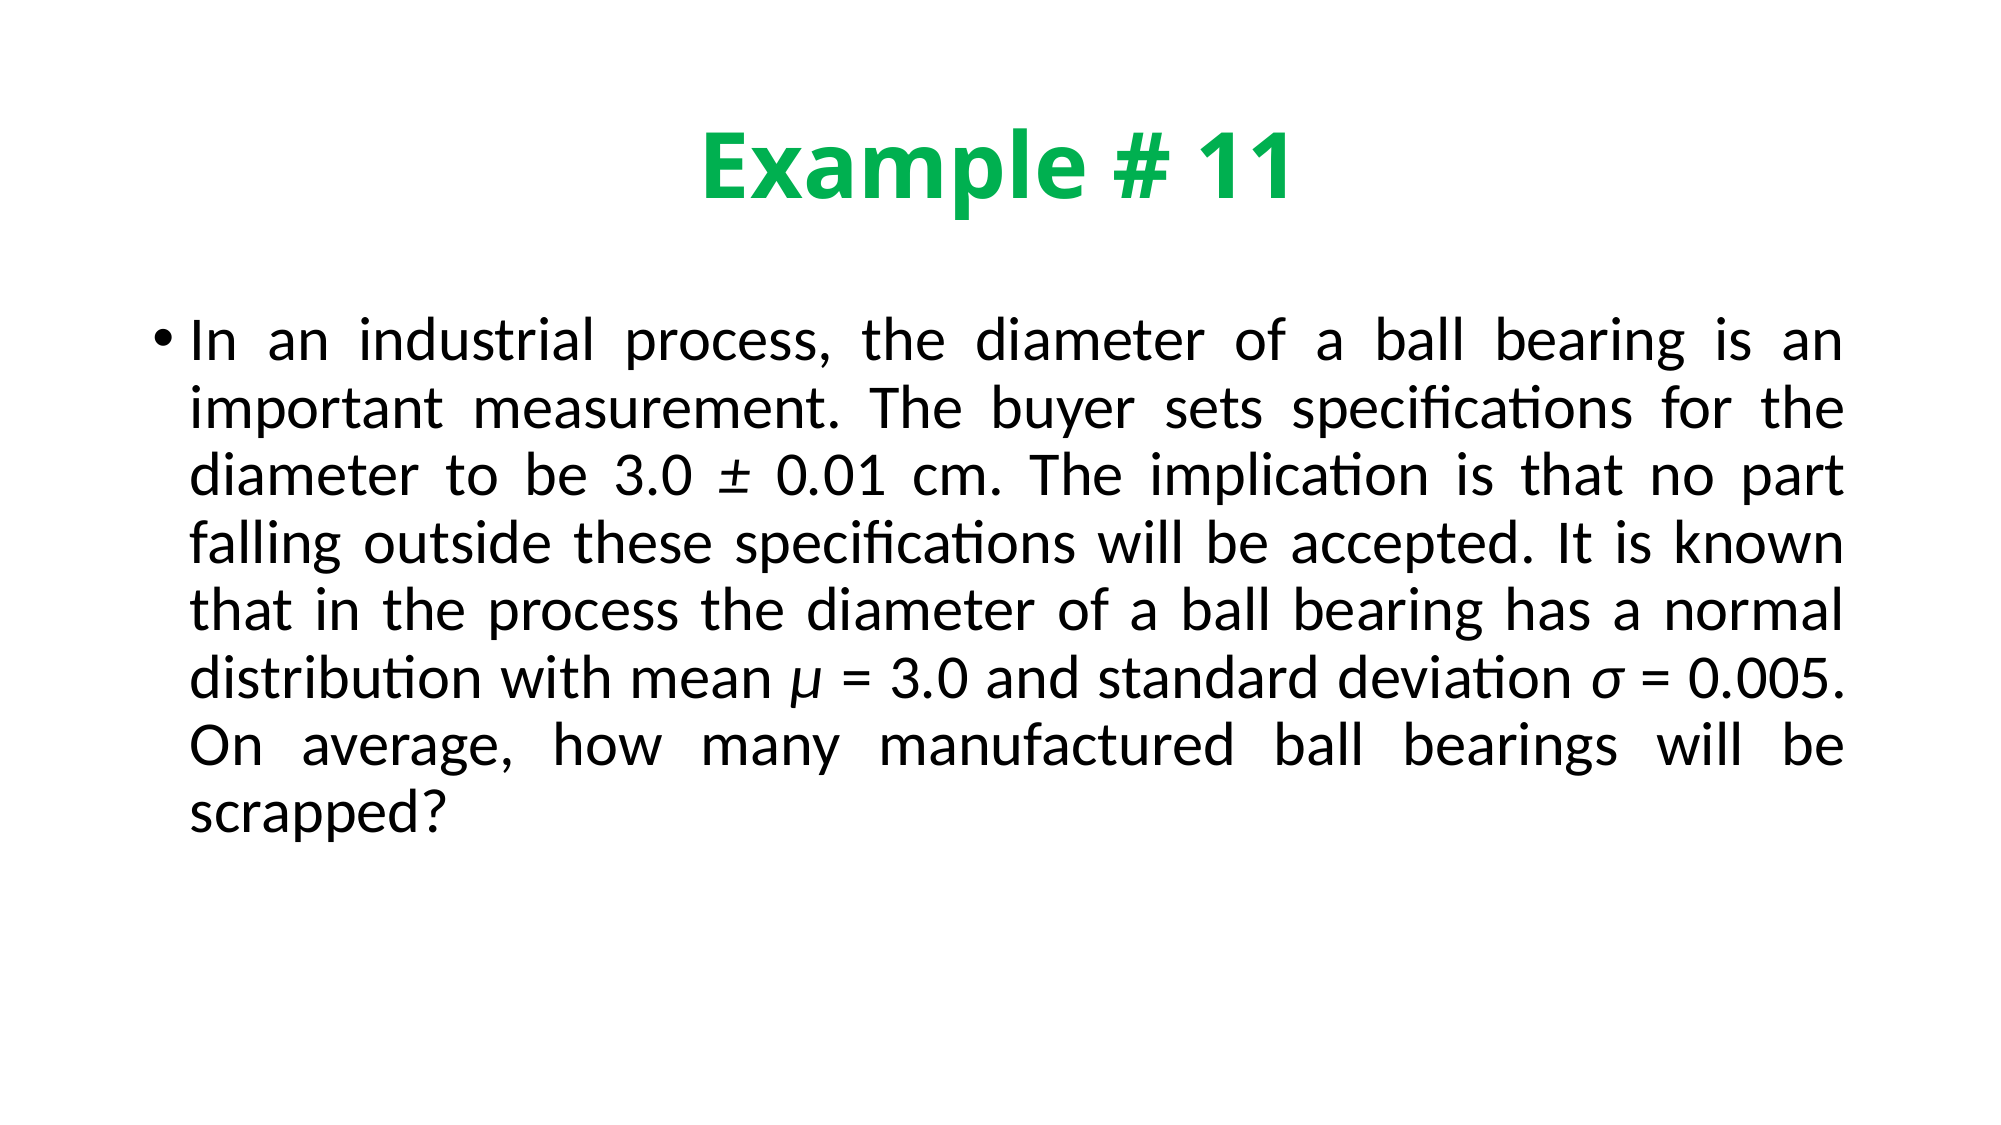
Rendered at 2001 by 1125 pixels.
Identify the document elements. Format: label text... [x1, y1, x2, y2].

title Example # 11 [137, 59, 1863, 278]
list In an industrial process, the diameter of a ball bearing is an important measurement. The buyer sets specifications for the diameter to be 3.0 ± 0.01 cm. The implication is that no part falling outside these specifications will be accepted. It is known that in the process the diameter of a ball bearing has a normal distribution with mean μ = 3.0 and standard deviation σ = 0.005. On average, how many manufactured ball bearings will be scrapped? [137, 299, 1863, 1014]
